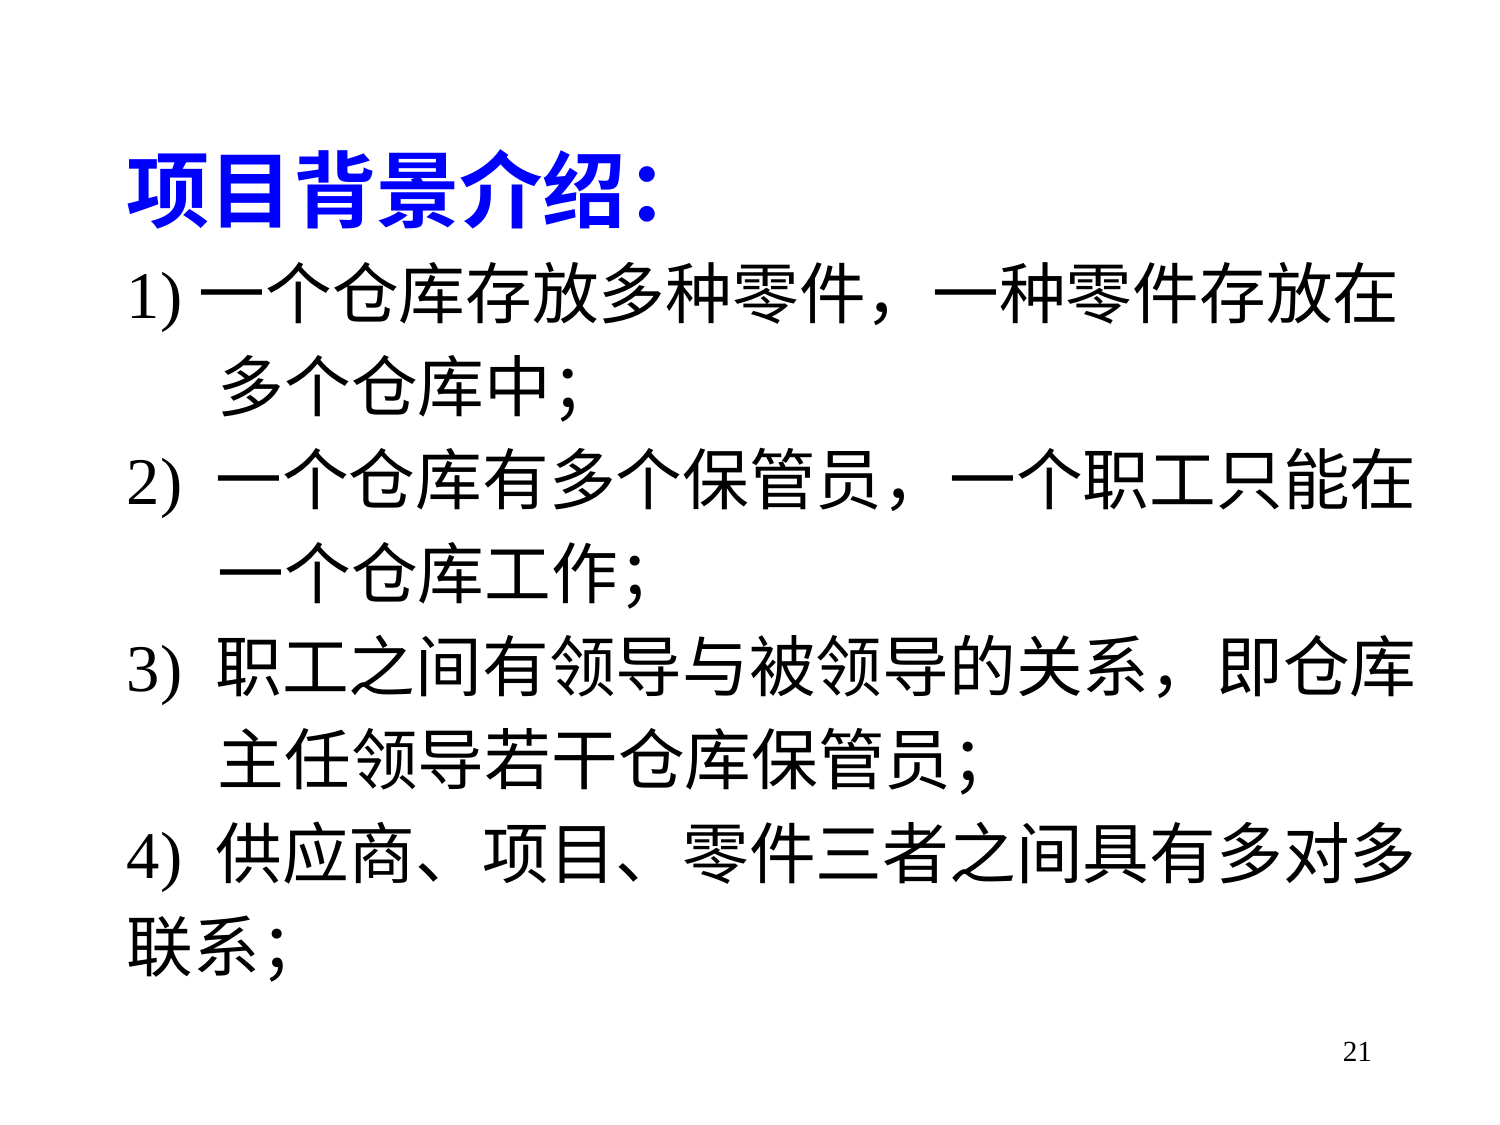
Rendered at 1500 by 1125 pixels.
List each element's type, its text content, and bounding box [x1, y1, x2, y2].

slide_number 21 [1074, 1024, 1388, 1101]
text_box 项目背景介绍： 1)一个仓库存放多种零件，一种零件存放在 多个仓库中； 2) 一个仓库有多个保管员，一个职工只能在 一个仓库工作； 3) 职工之间有领导与被领导的关系，即仓库 主任领导若干仓库保管员； 4) 供应商、项目、零件三者之间具有多对多 联系； [112, 148, 1450, 974]
